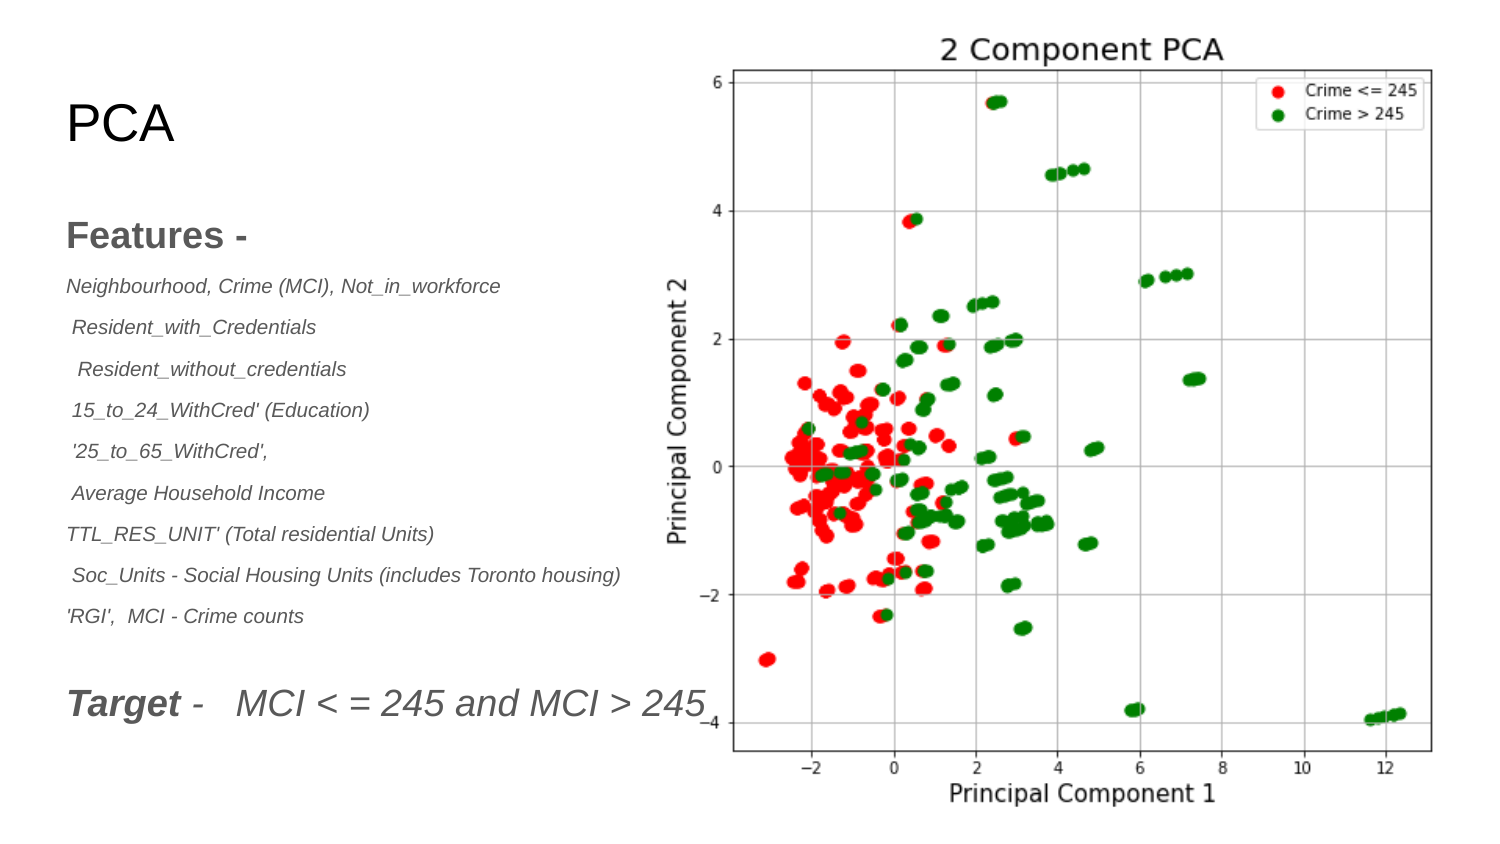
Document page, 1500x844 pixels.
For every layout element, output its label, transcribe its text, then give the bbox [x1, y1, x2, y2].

list Features - Neighbourhood, Crime (MCI), Not_in_workforce Resident_with_Credentials Resident_without_credentials 15_to_24_WithCred' (Education) '25_to_65_WithCred', Average Household Income TTL_RES_UNIT' (Total residential Units) Soc_Units - Social Housing Units (includes Toronto housing) 'RGI', MCI - Crime counts Target - MCI < = 245 and MCI > 245 [51, 189, 653, 750]
picture [658, 26, 1442, 818]
title PCA [51, 72, 653, 167]
